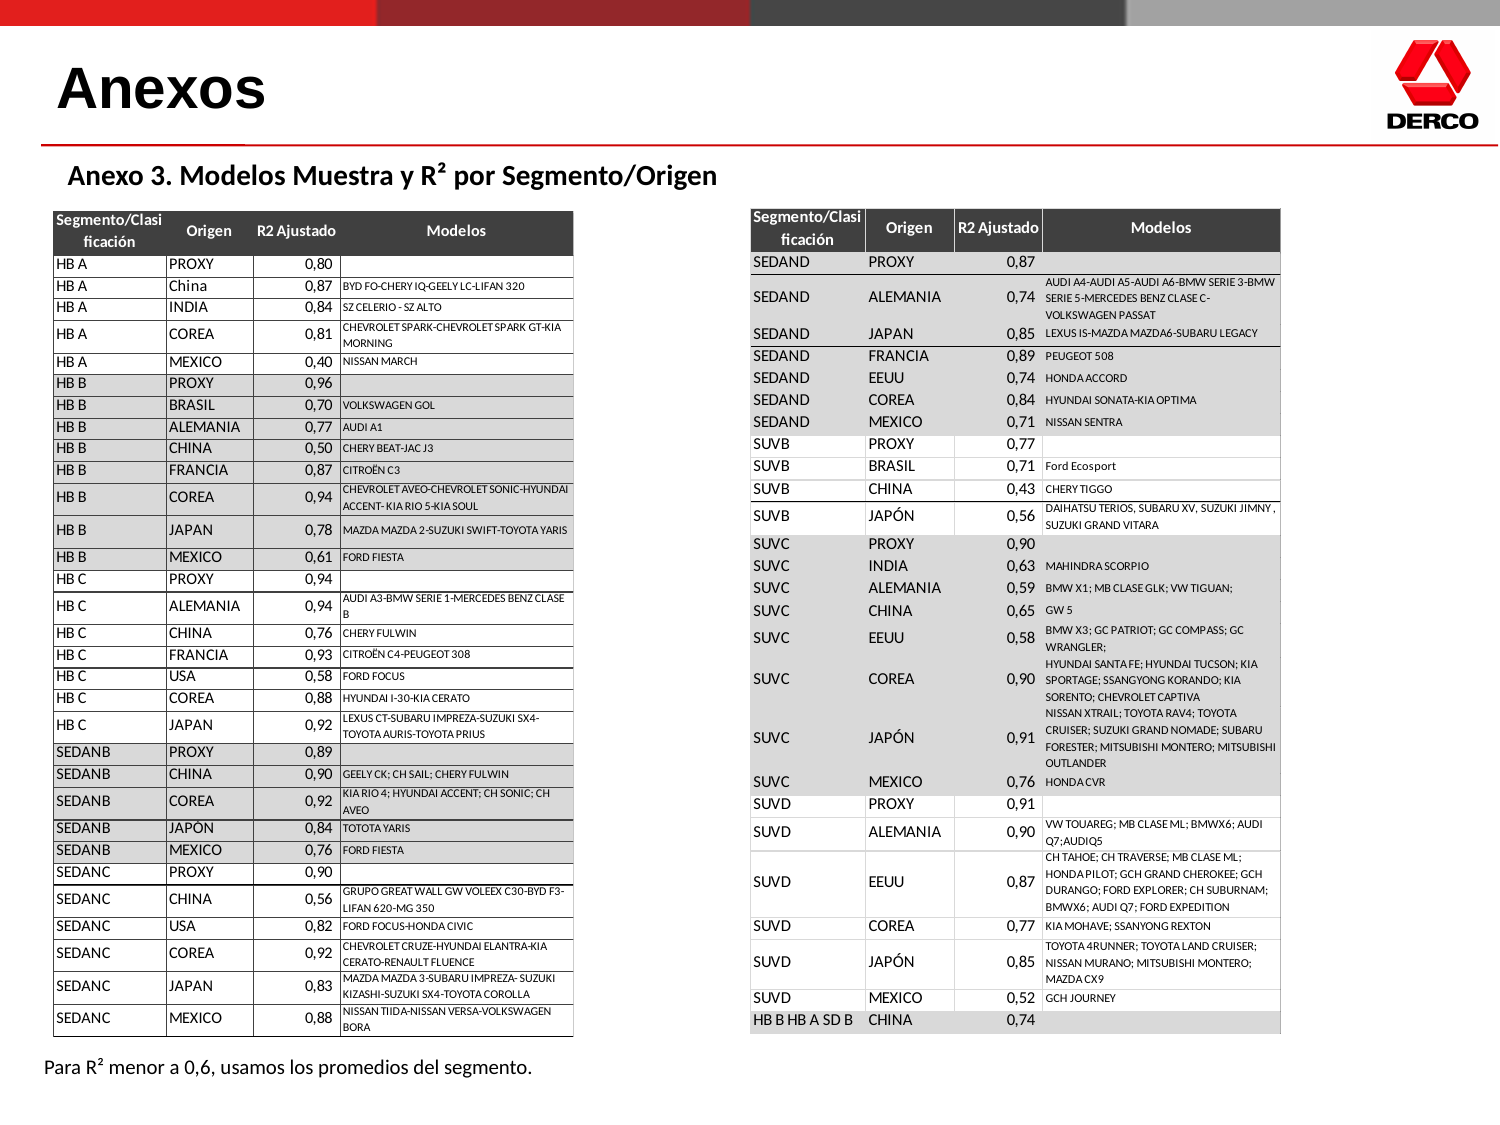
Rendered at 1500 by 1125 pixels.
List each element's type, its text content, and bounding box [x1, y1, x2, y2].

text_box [749, 208, 1282, 1035]
text_box Para R² menor a 0,6, usamos los promedios del segmento. [29, 1046, 1247, 1087]
title Anexos [41, 42, 1397, 138]
picture [0, 0, 1500, 26]
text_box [52, 211, 575, 1038]
text_box Anexo 3. Modelos Muestra y R² por Segmento/Origen [53, 148, 1034, 199]
picture [1371, 30, 1495, 144]
